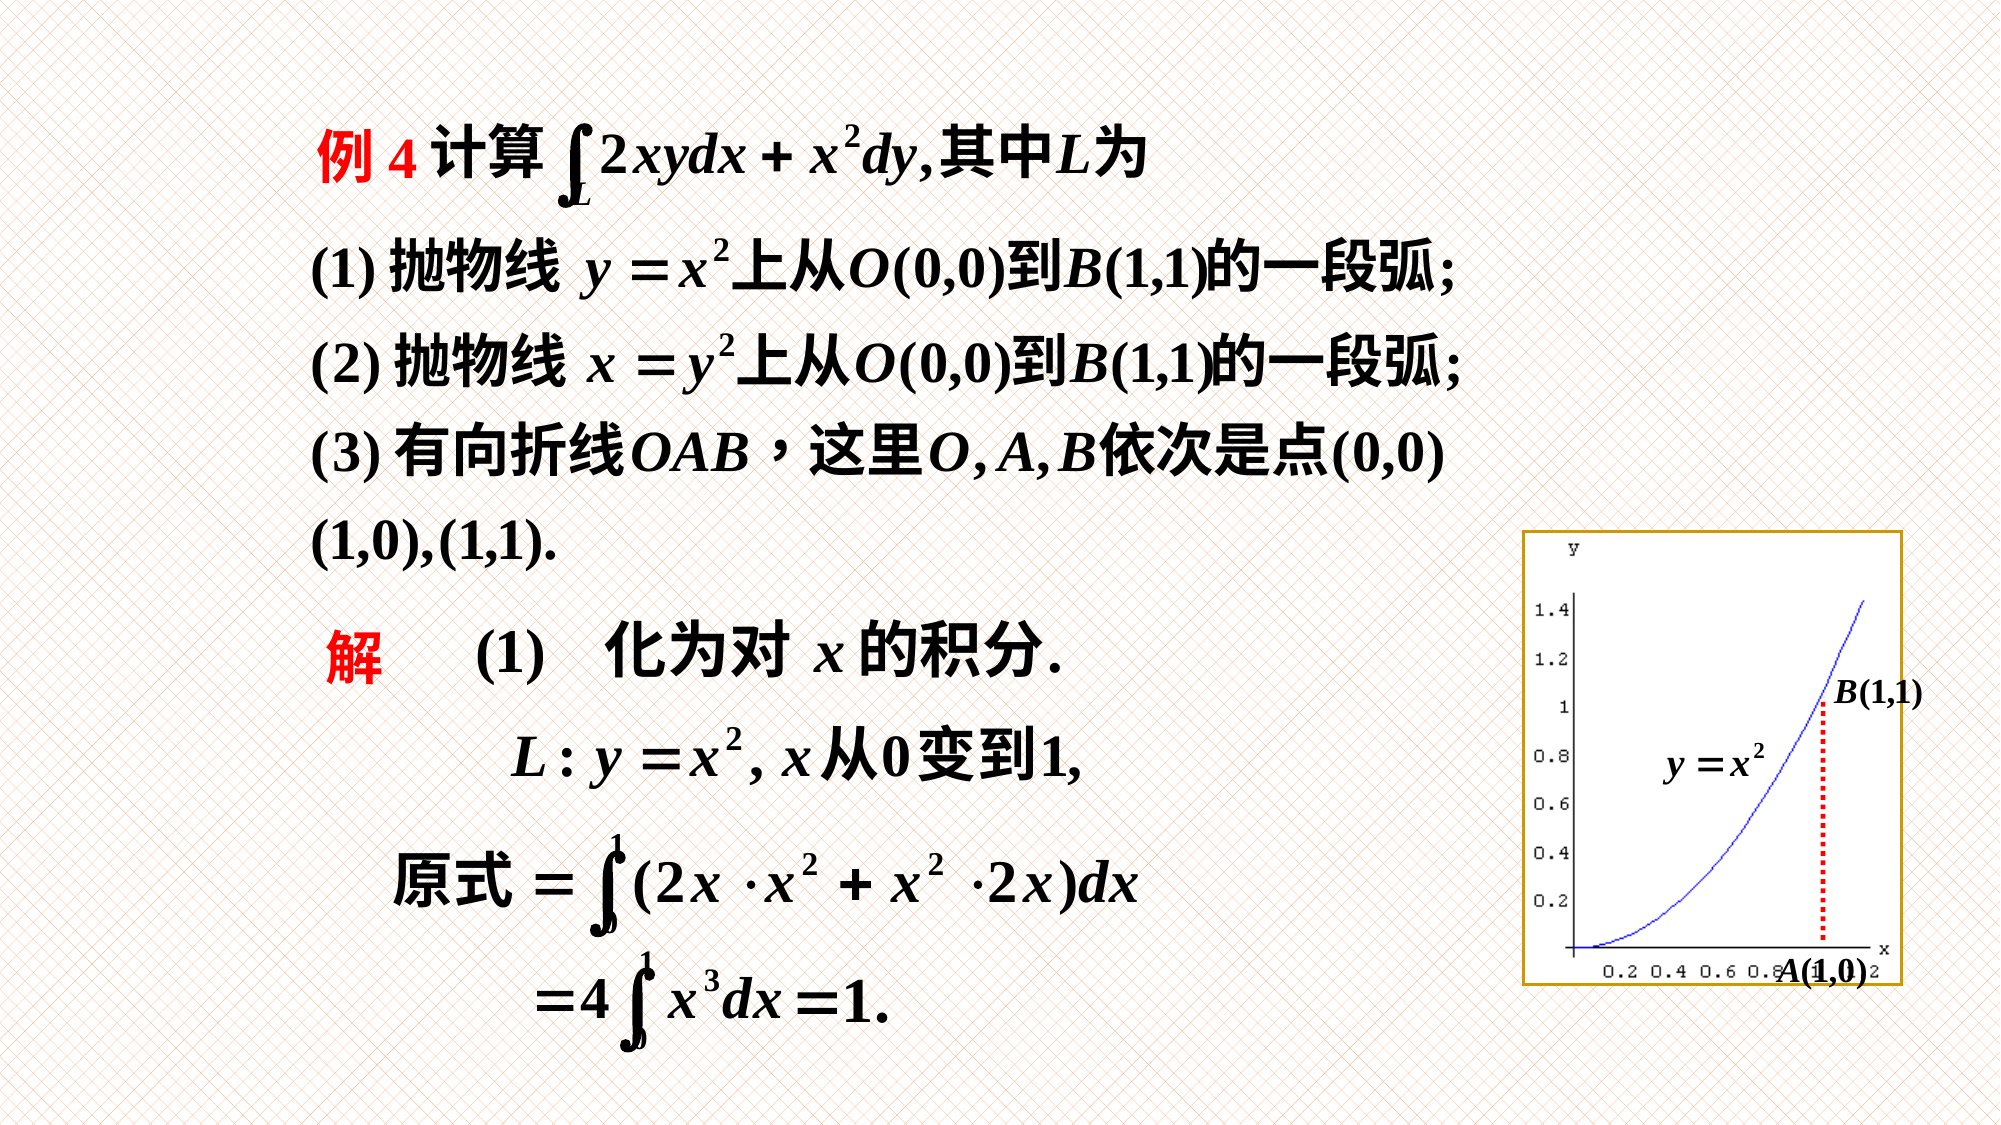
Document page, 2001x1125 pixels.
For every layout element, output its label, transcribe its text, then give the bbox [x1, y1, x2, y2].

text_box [473, 616, 1065, 692]
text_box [309, 109, 1464, 577]
text_box 解 [310, 614, 486, 699]
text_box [392, 824, 1145, 940]
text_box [528, 942, 789, 1056]
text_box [788, 973, 893, 1029]
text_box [1524, 533, 1900, 984]
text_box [499, 711, 1091, 802]
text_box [1772, 676, 1923, 993]
slide_number [1412, 1042, 1863, 1103]
text_box 例4 [302, 113, 309, 198]
